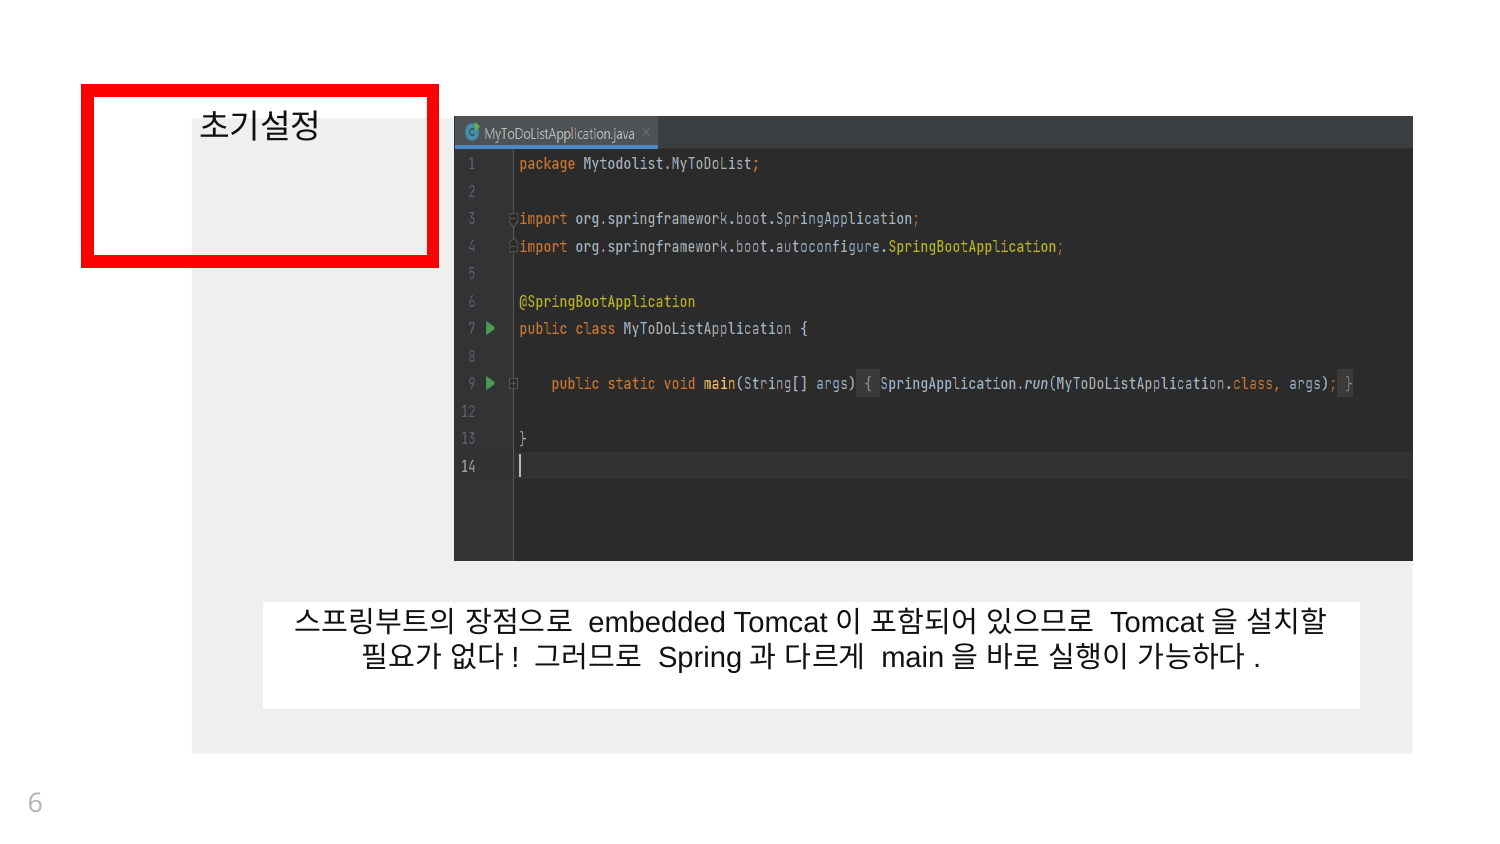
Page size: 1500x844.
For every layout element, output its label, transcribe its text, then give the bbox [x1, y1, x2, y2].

picture [454, 116, 1413, 561]
slide_number 6 [12, 770, 103, 836]
title 초기설정 [81, 84, 439, 268]
text_box 스프링부트의 장점으로 embedded Tomcat이 포함되어 있으므로 Tomcat을 설치할 필요가 없다! 그러므로 Spring과 다르게 main을 바로 실행이 가능하다. [259, 598, 1364, 713]
